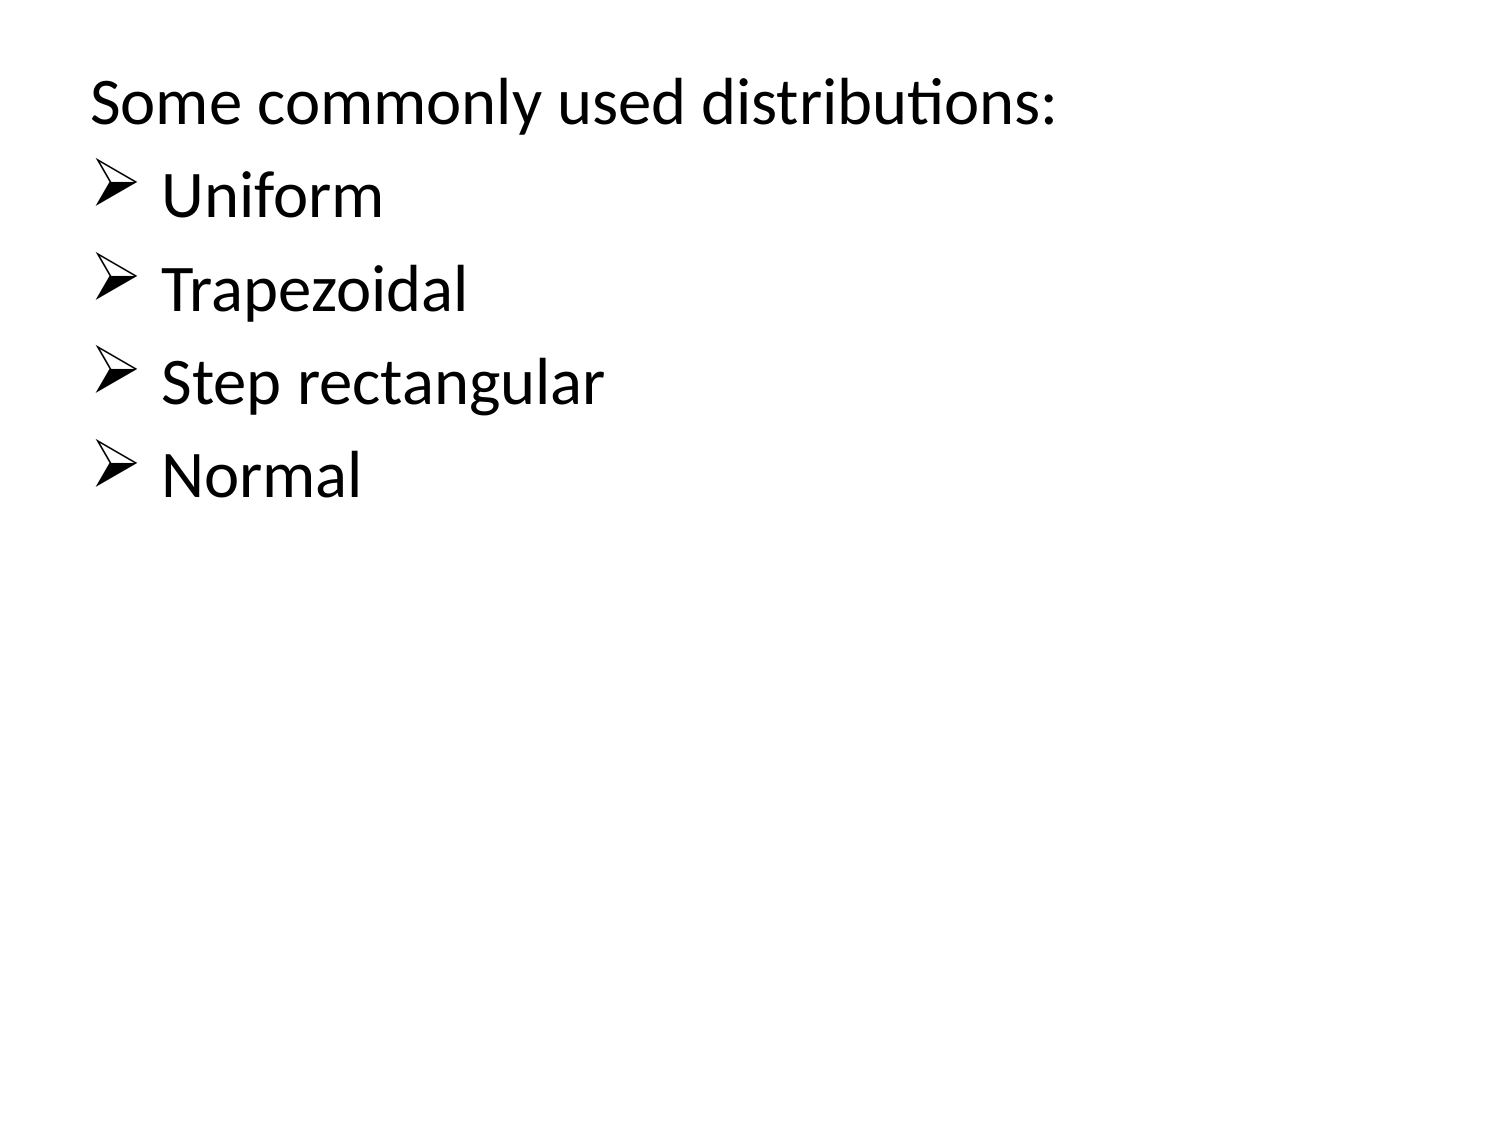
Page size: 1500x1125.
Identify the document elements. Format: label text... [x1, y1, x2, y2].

list Some commonly used distributions: Uniform Trapezoidal Step rectangular Normal [75, 50, 1425, 1075]
